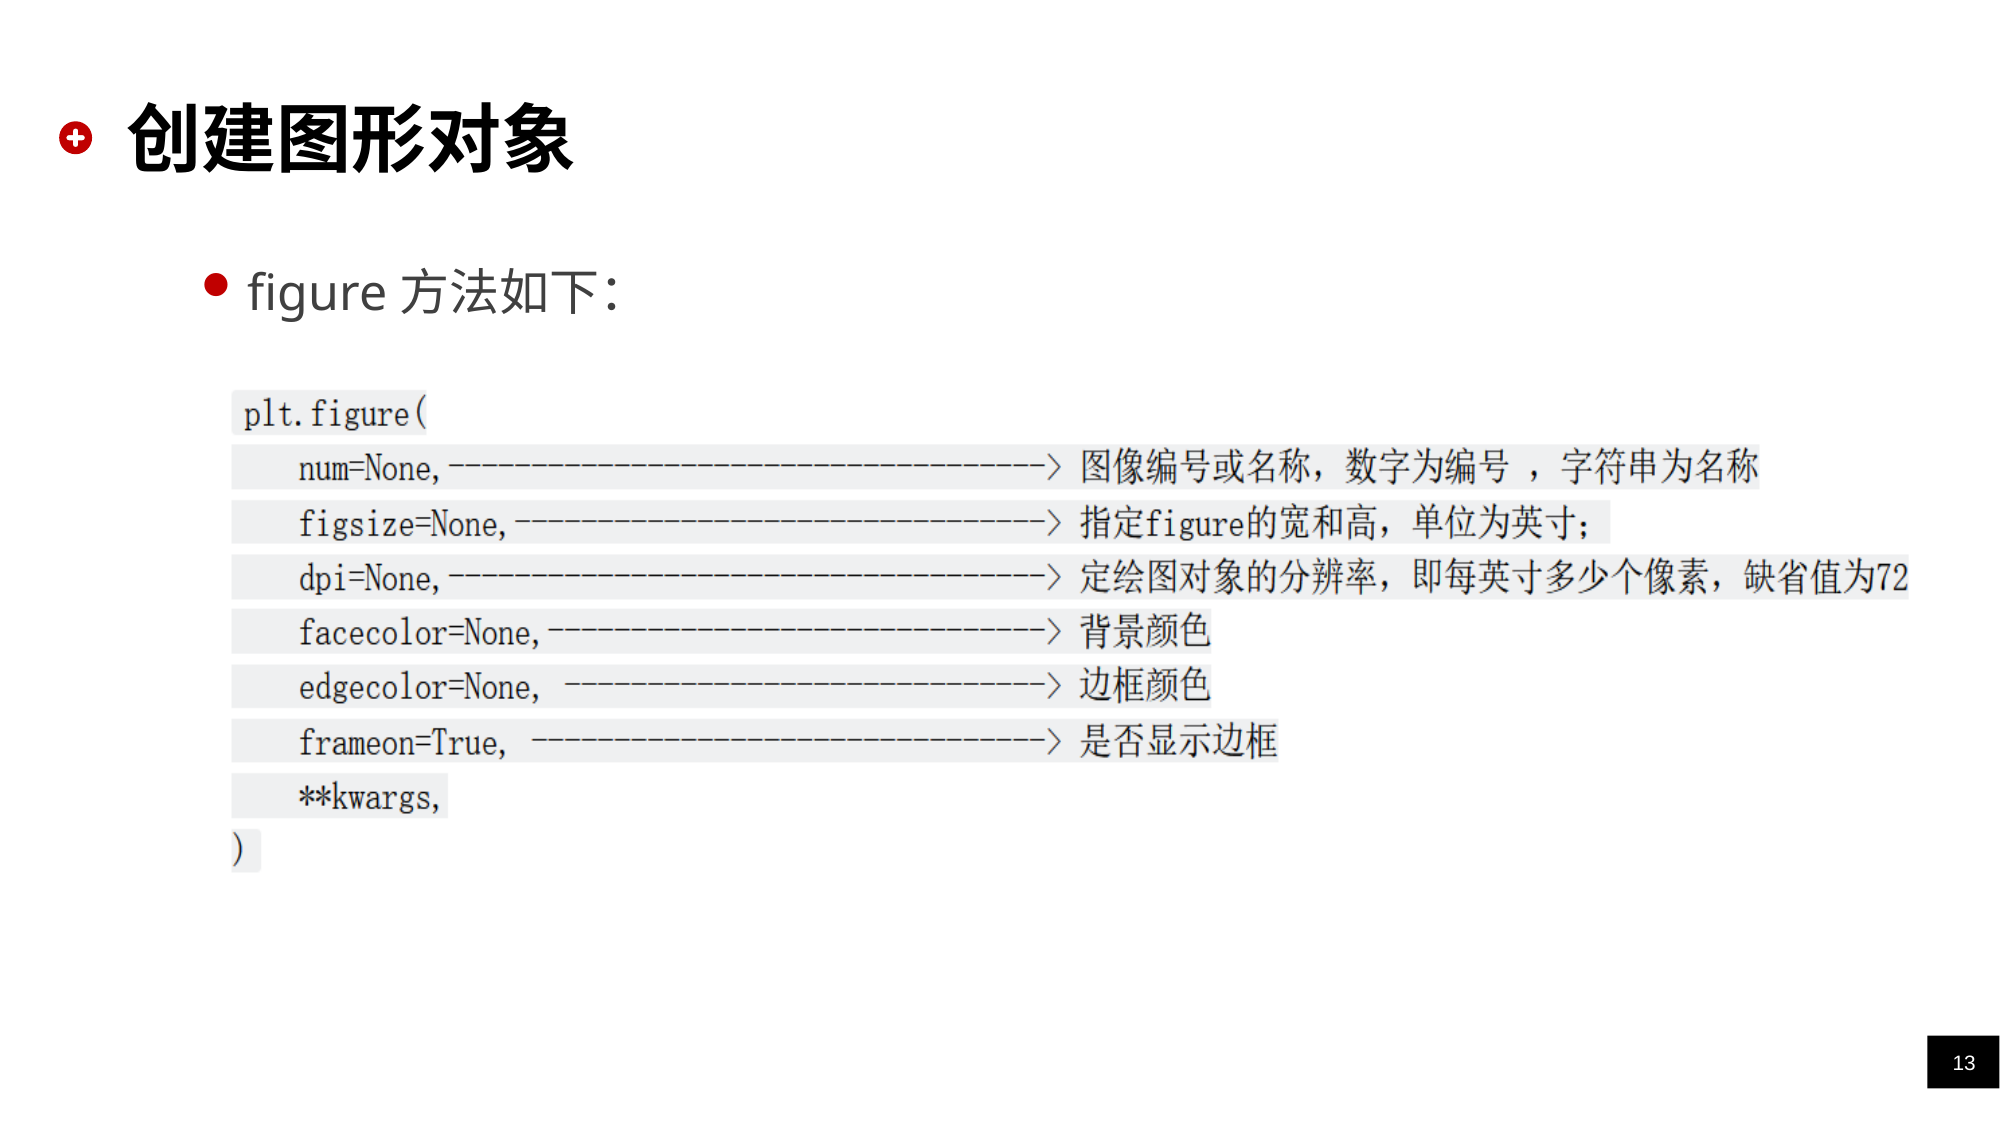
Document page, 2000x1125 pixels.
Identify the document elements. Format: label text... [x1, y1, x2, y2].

title 创建图形对象 [111, 83, 1899, 192]
picture [221, 380, 1929, 882]
list figure方法如下： [111, 222, 1899, 1037]
